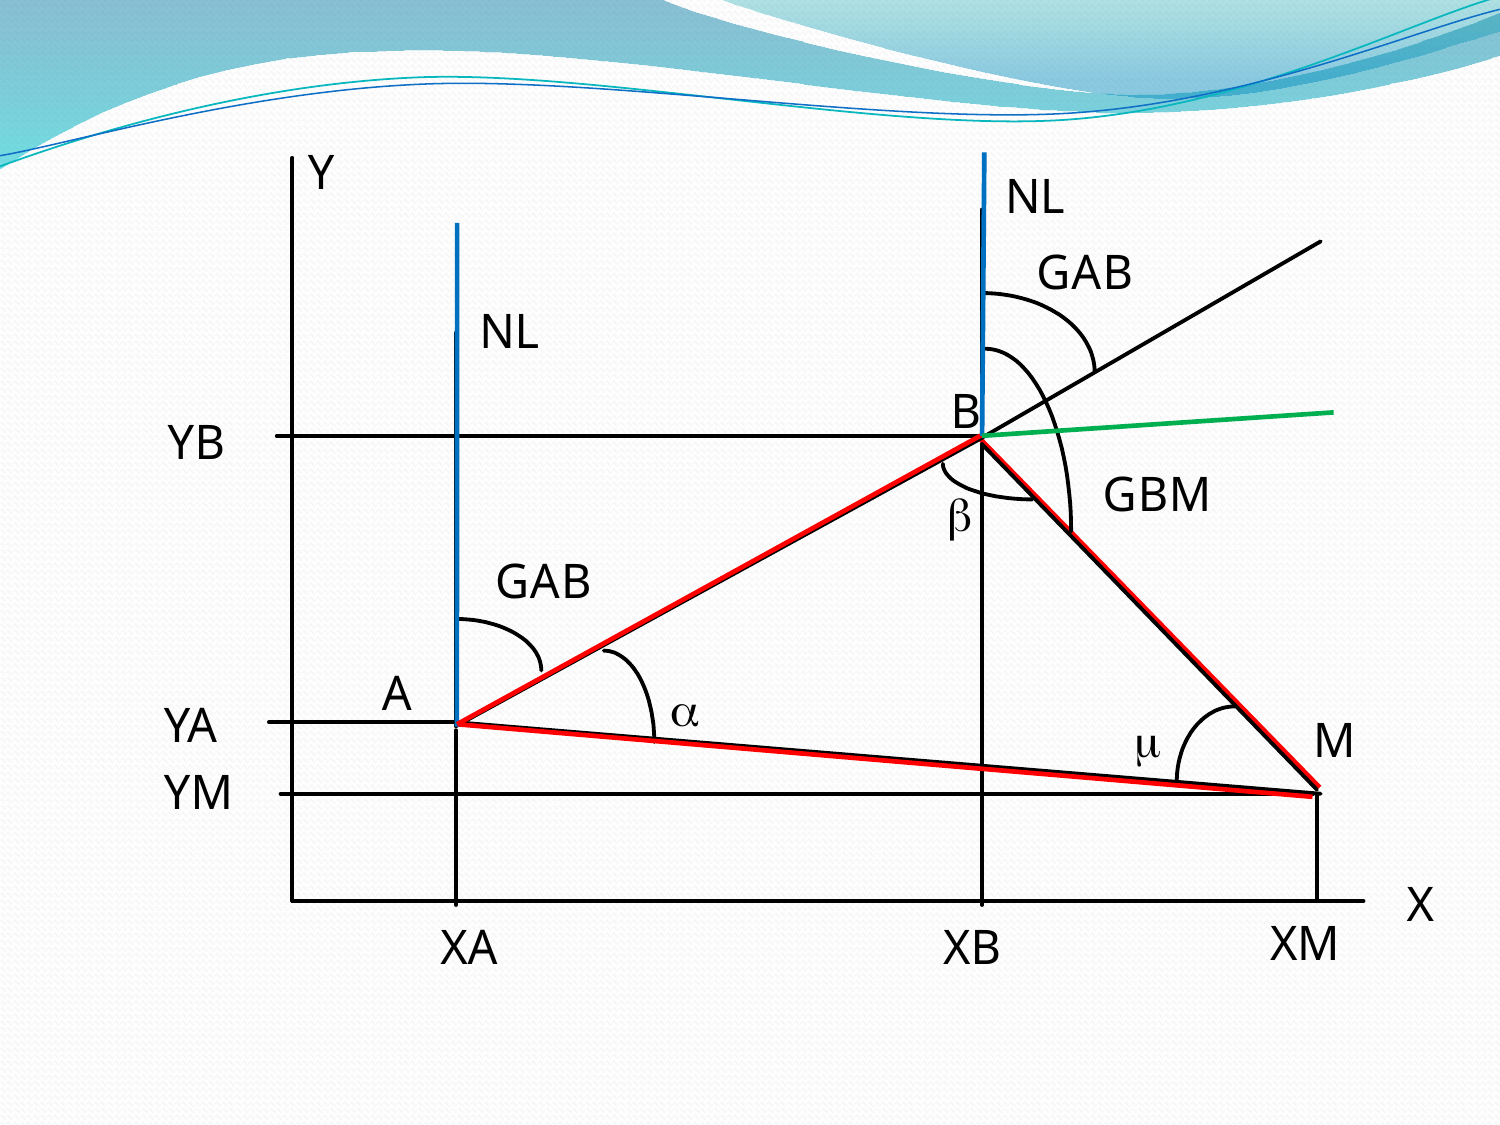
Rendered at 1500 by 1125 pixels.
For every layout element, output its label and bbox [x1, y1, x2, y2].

text_box [46, 58, 1454, 985]
